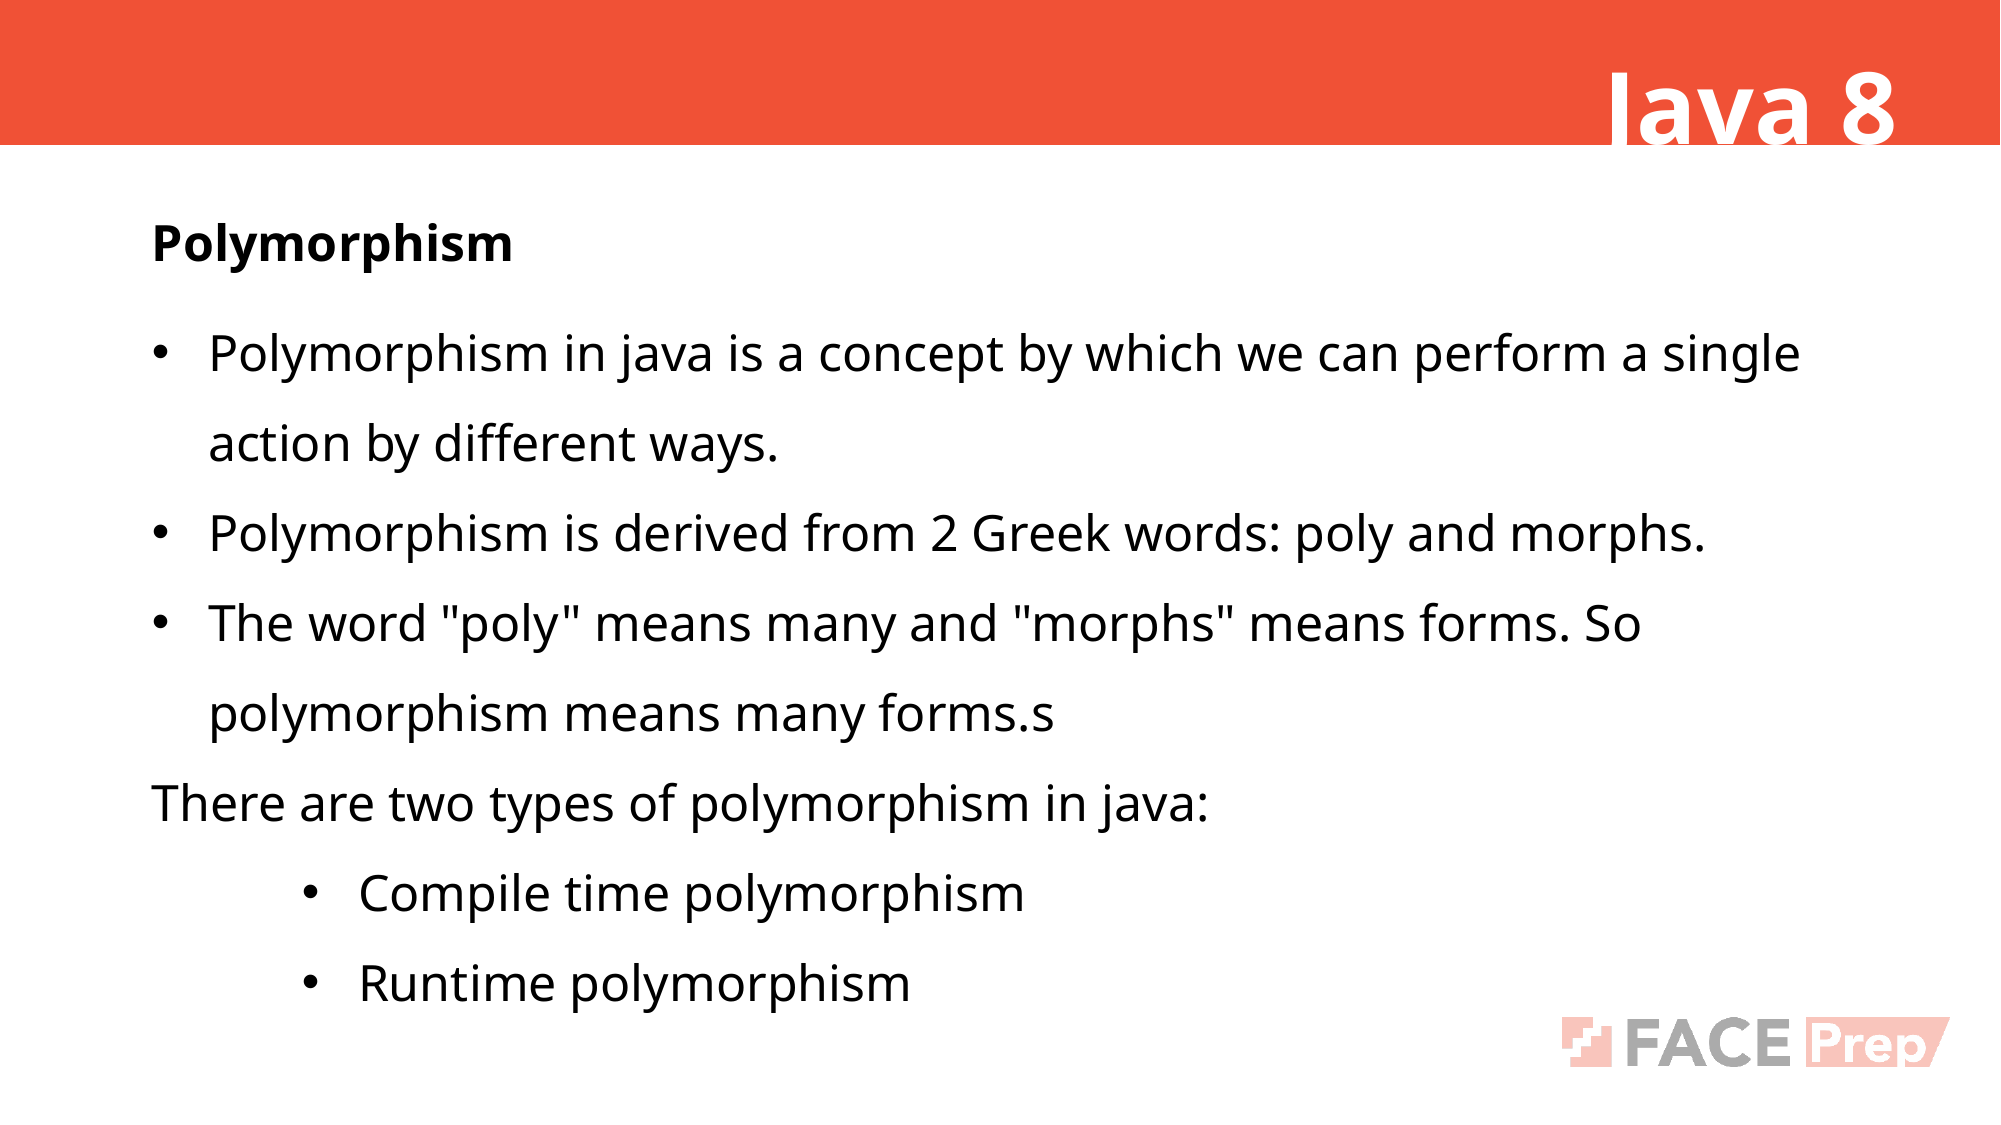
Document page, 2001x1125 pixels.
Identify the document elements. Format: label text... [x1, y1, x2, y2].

text_box Java 8 [638, 37, 1914, 173]
picture [1562, 1017, 1950, 1067]
text_box Polymorphism Polymorphism in java is a concept by which we can perform a single action by different ways. Polymorphism is derived from 2 Greek words: poly and morphs. The word "poly" means many and "morphs" means forms. So polymorphism means many forms.s There are two types of polymorphism in java: Compile time polymorphism Runtime polymorphism [136, 173, 1926, 1020]
text_box [0, 0, 2000, 145]
